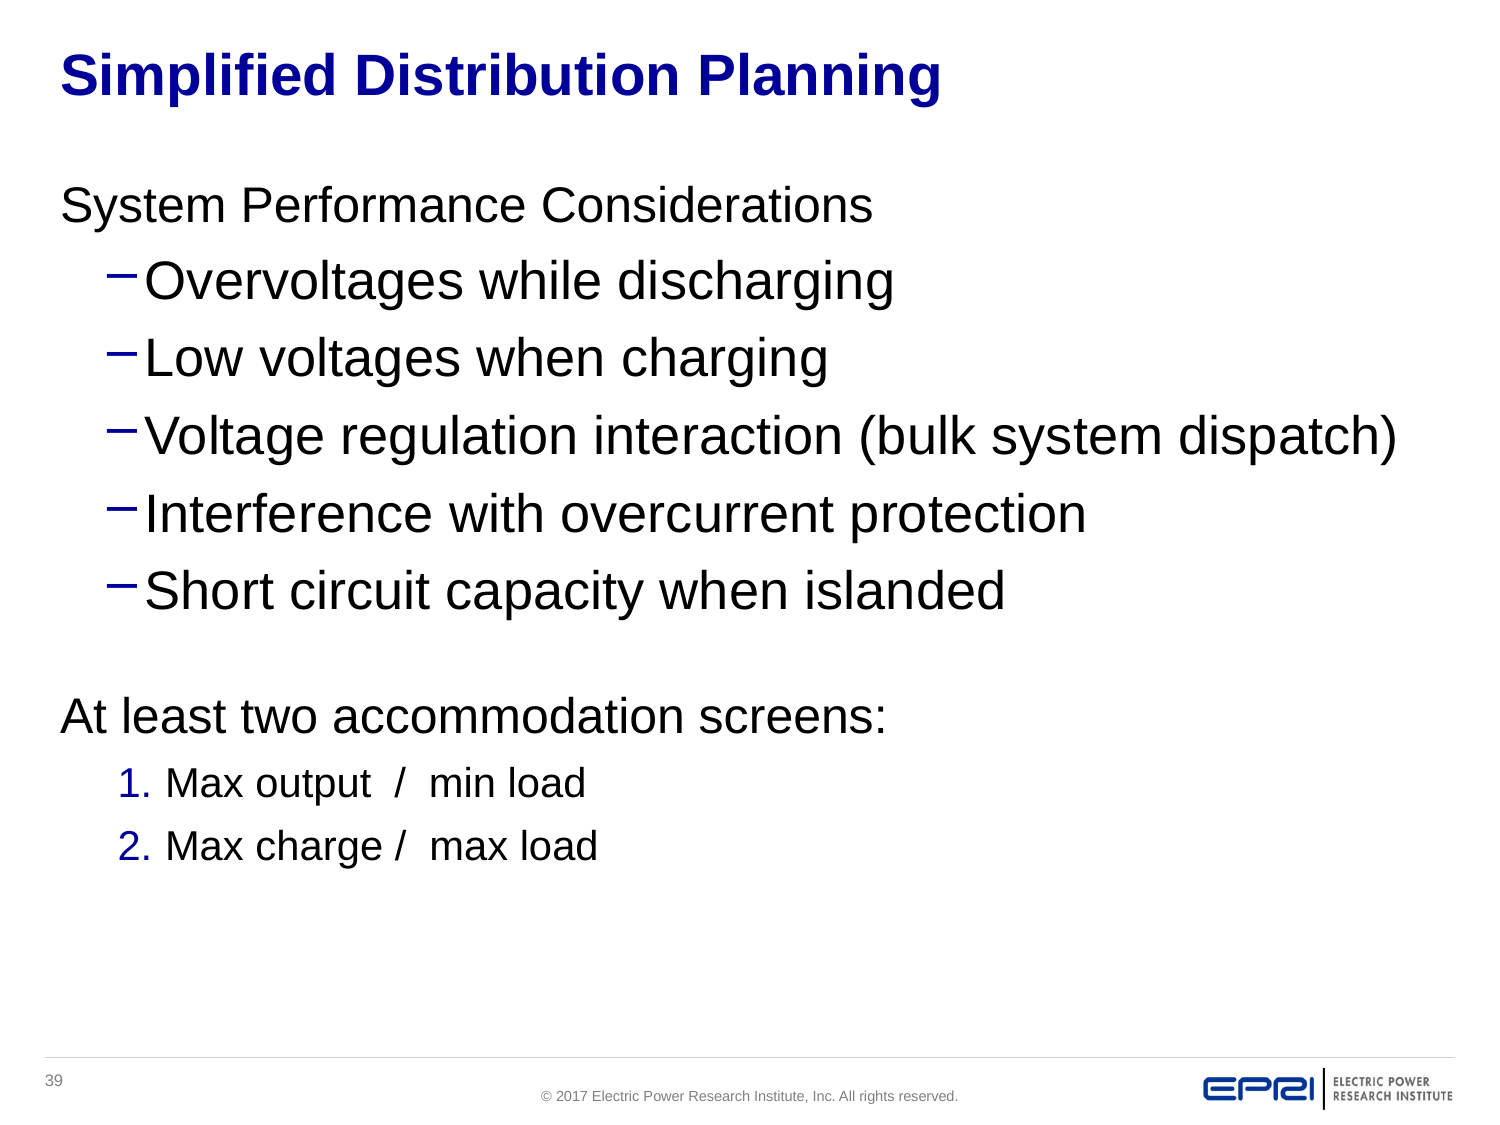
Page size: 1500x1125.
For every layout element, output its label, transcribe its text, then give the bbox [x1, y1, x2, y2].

picture [1200, 1064, 1455, 1113]
list System Performance Considerations Overvoltages while discharging Low voltages when charging Voltage regulation interaction (bulk system dispatch) Interference with overcurrent protection Short circuit capacity when islanded At least two accommodation screens: Max output / min load Max charge / max load [44, 164, 1456, 1051]
title Simplified Distribution Planning [44, 29, 1456, 151]
